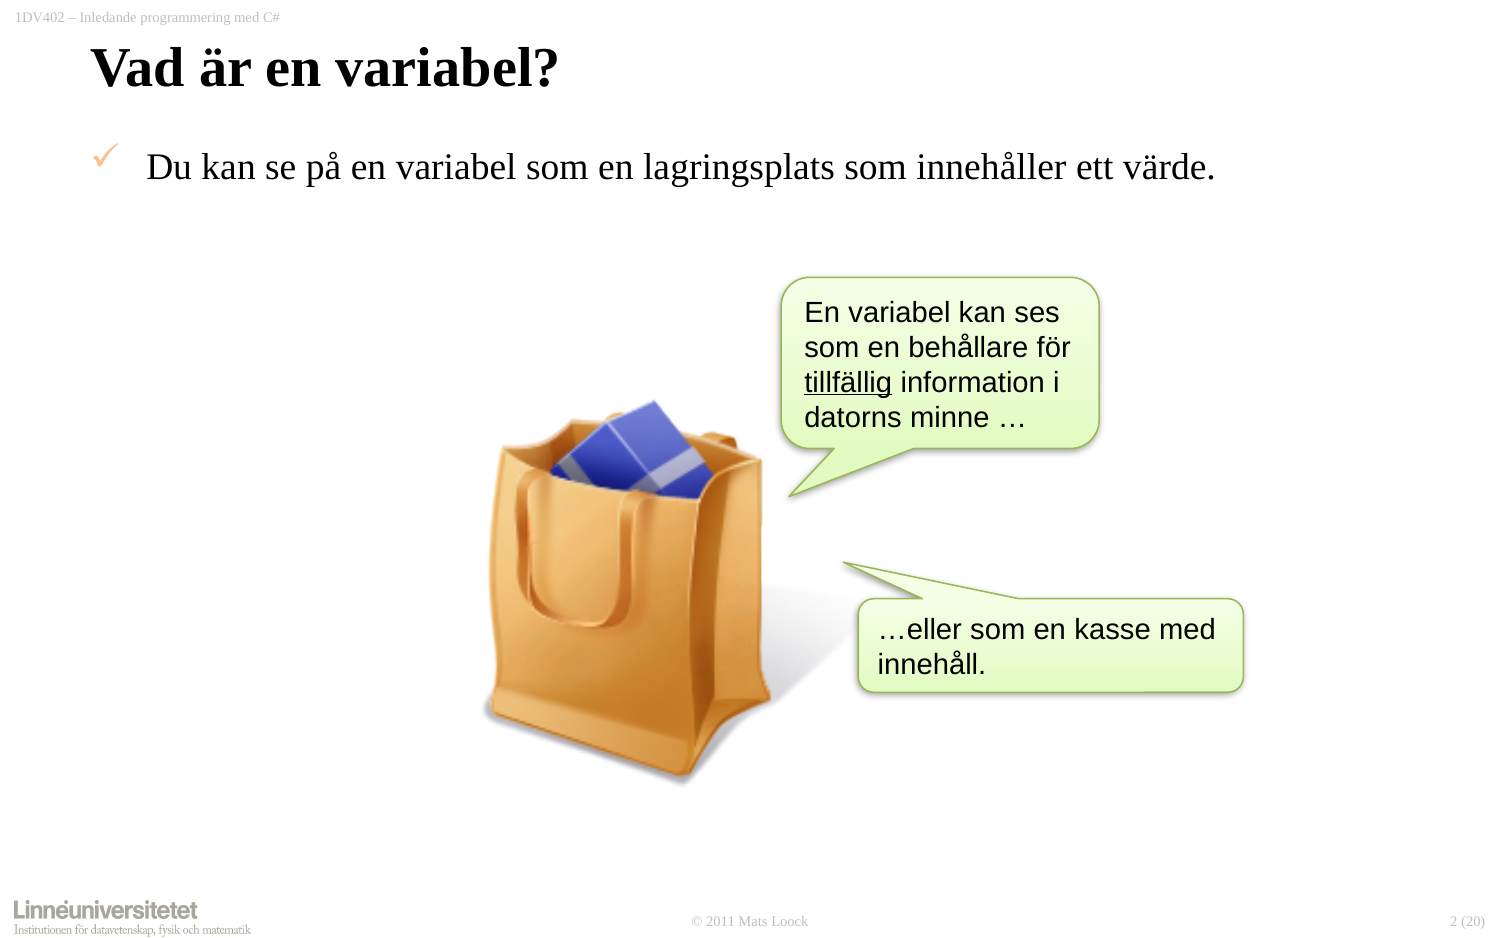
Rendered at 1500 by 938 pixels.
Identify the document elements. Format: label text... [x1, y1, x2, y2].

text_box …eller som en kasse med innehåll. [862, 566, 1244, 693]
text_box En variabel kan ses som en behållare för tillfällig information i datorns minne … [781, 277, 1100, 469]
list Du kan se på en variabel som en lagringsplats som innehåller ett värde. [74, 133, 1426, 893]
title Vad är en variabel? [74, 15, 1426, 115]
picture [454, 382, 859, 787]
